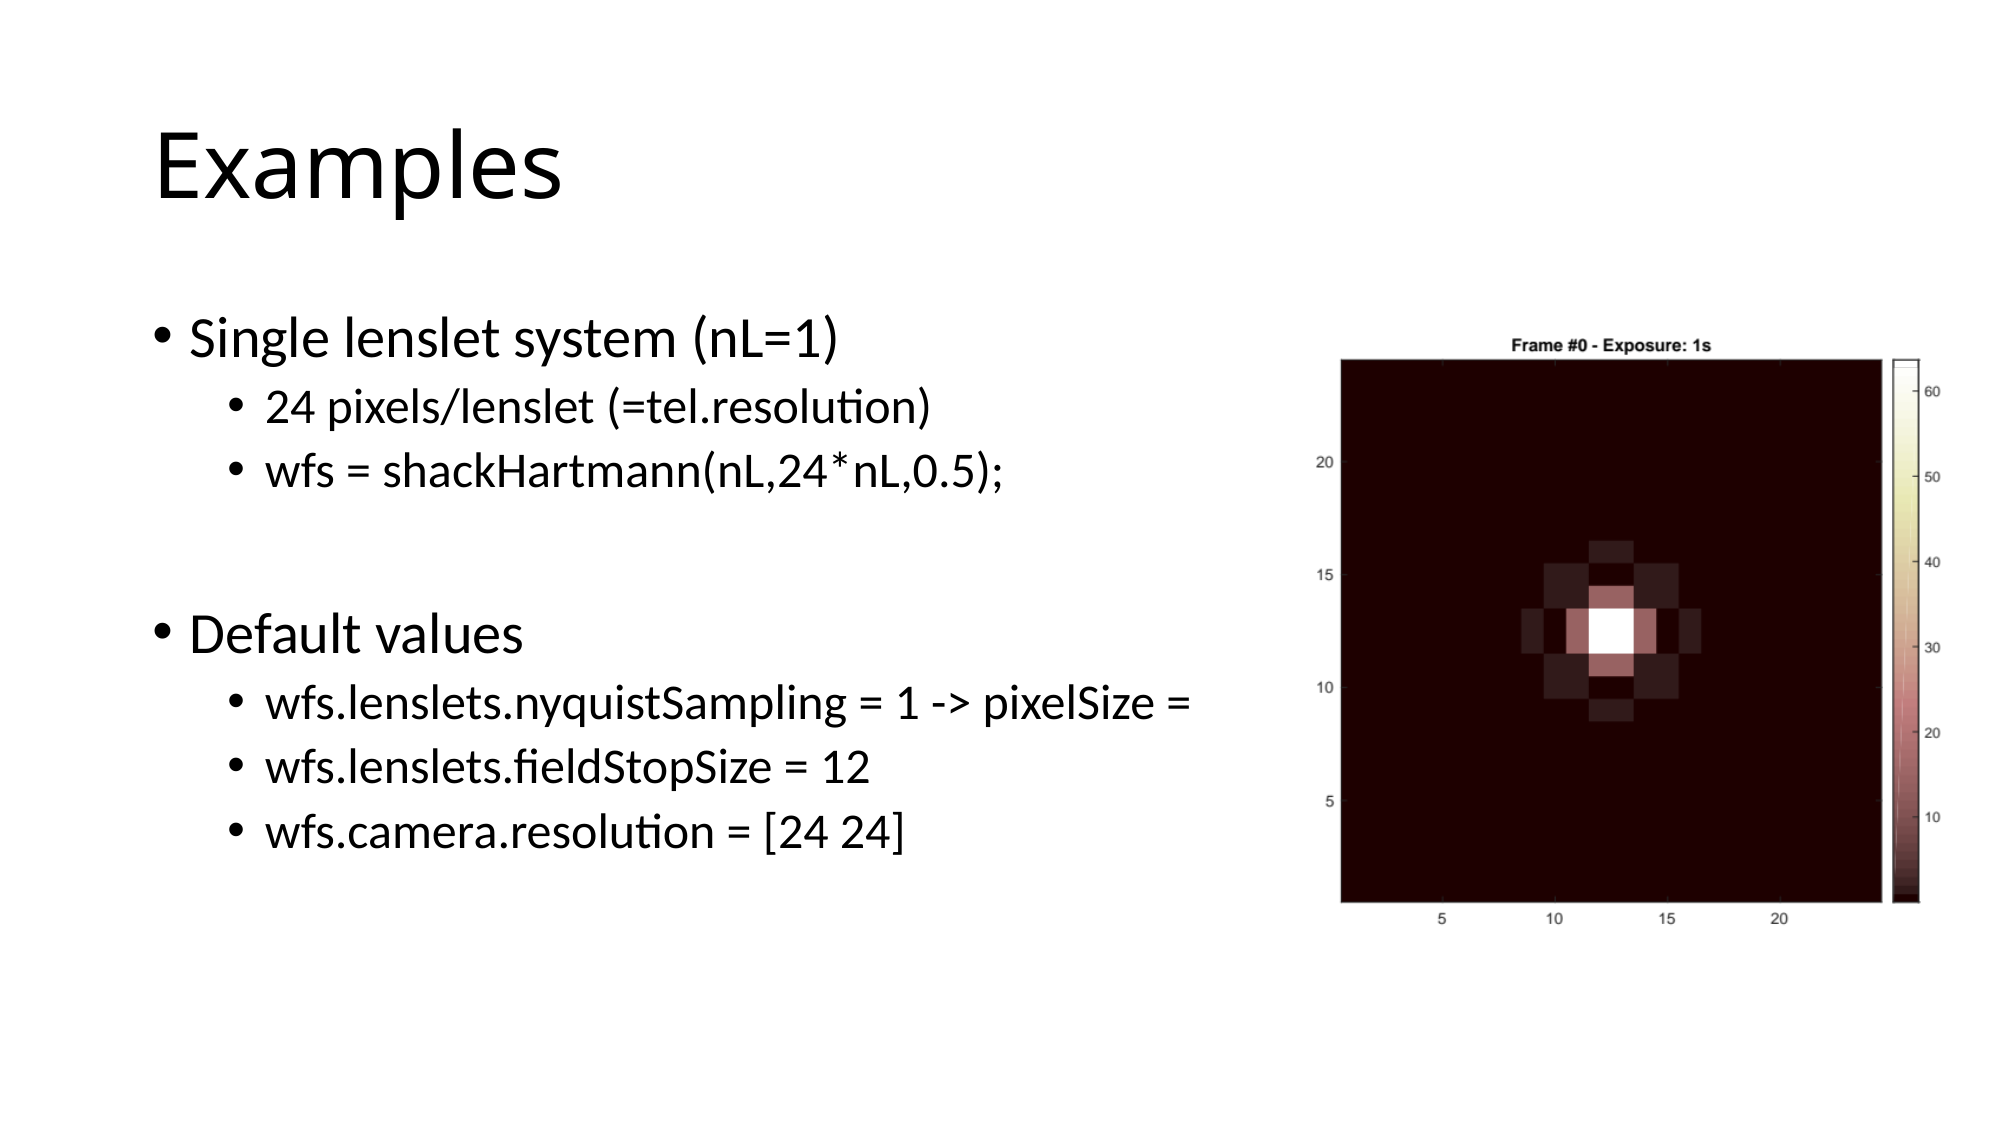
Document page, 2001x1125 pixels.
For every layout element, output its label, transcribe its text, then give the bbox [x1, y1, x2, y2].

picture [1190, 311, 2000, 972]
title Examples [137, 59, 1863, 278]
